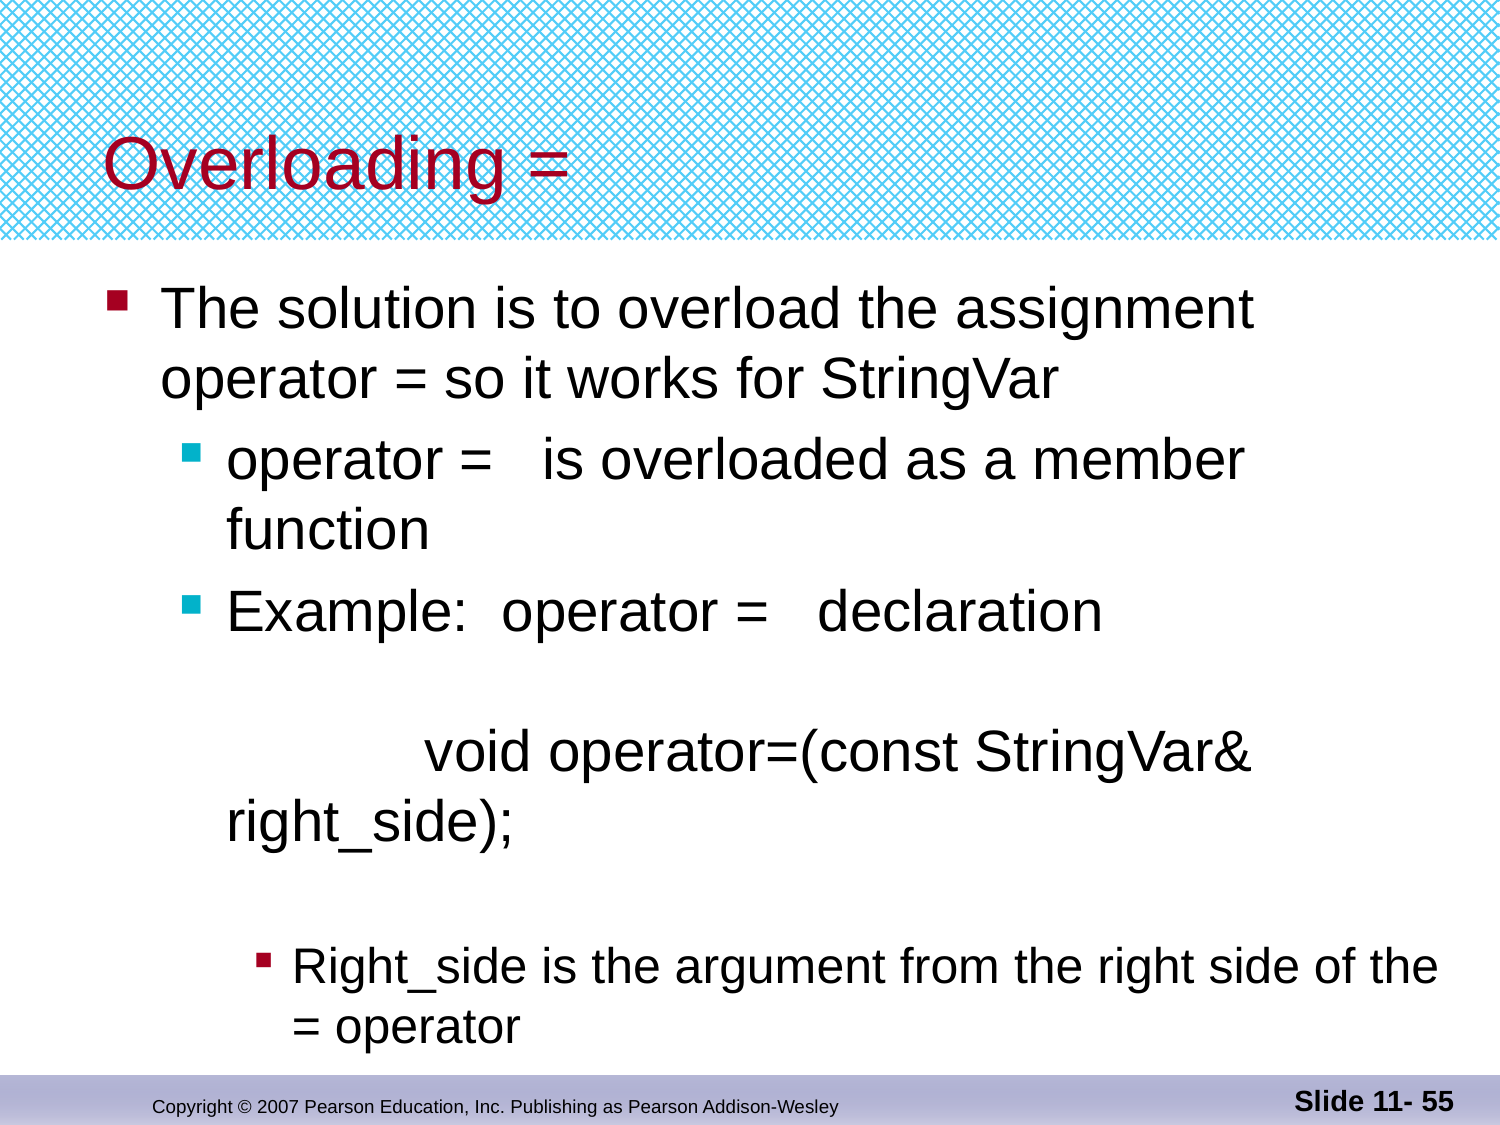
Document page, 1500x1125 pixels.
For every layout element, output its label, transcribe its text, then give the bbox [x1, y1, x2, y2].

list The solution is to overload the assignment operator = so it works for StringVar operator = is overloaded as a member function Example: operator = declaration void operator=(const StringVar& right_side); Right_side is the argument from the right side of the = operator [89, 262, 1450, 1013]
slide_number Slide 11- 55 [1156, 1050, 1469, 1125]
title Overloading = [87, 49, 1450, 213]
